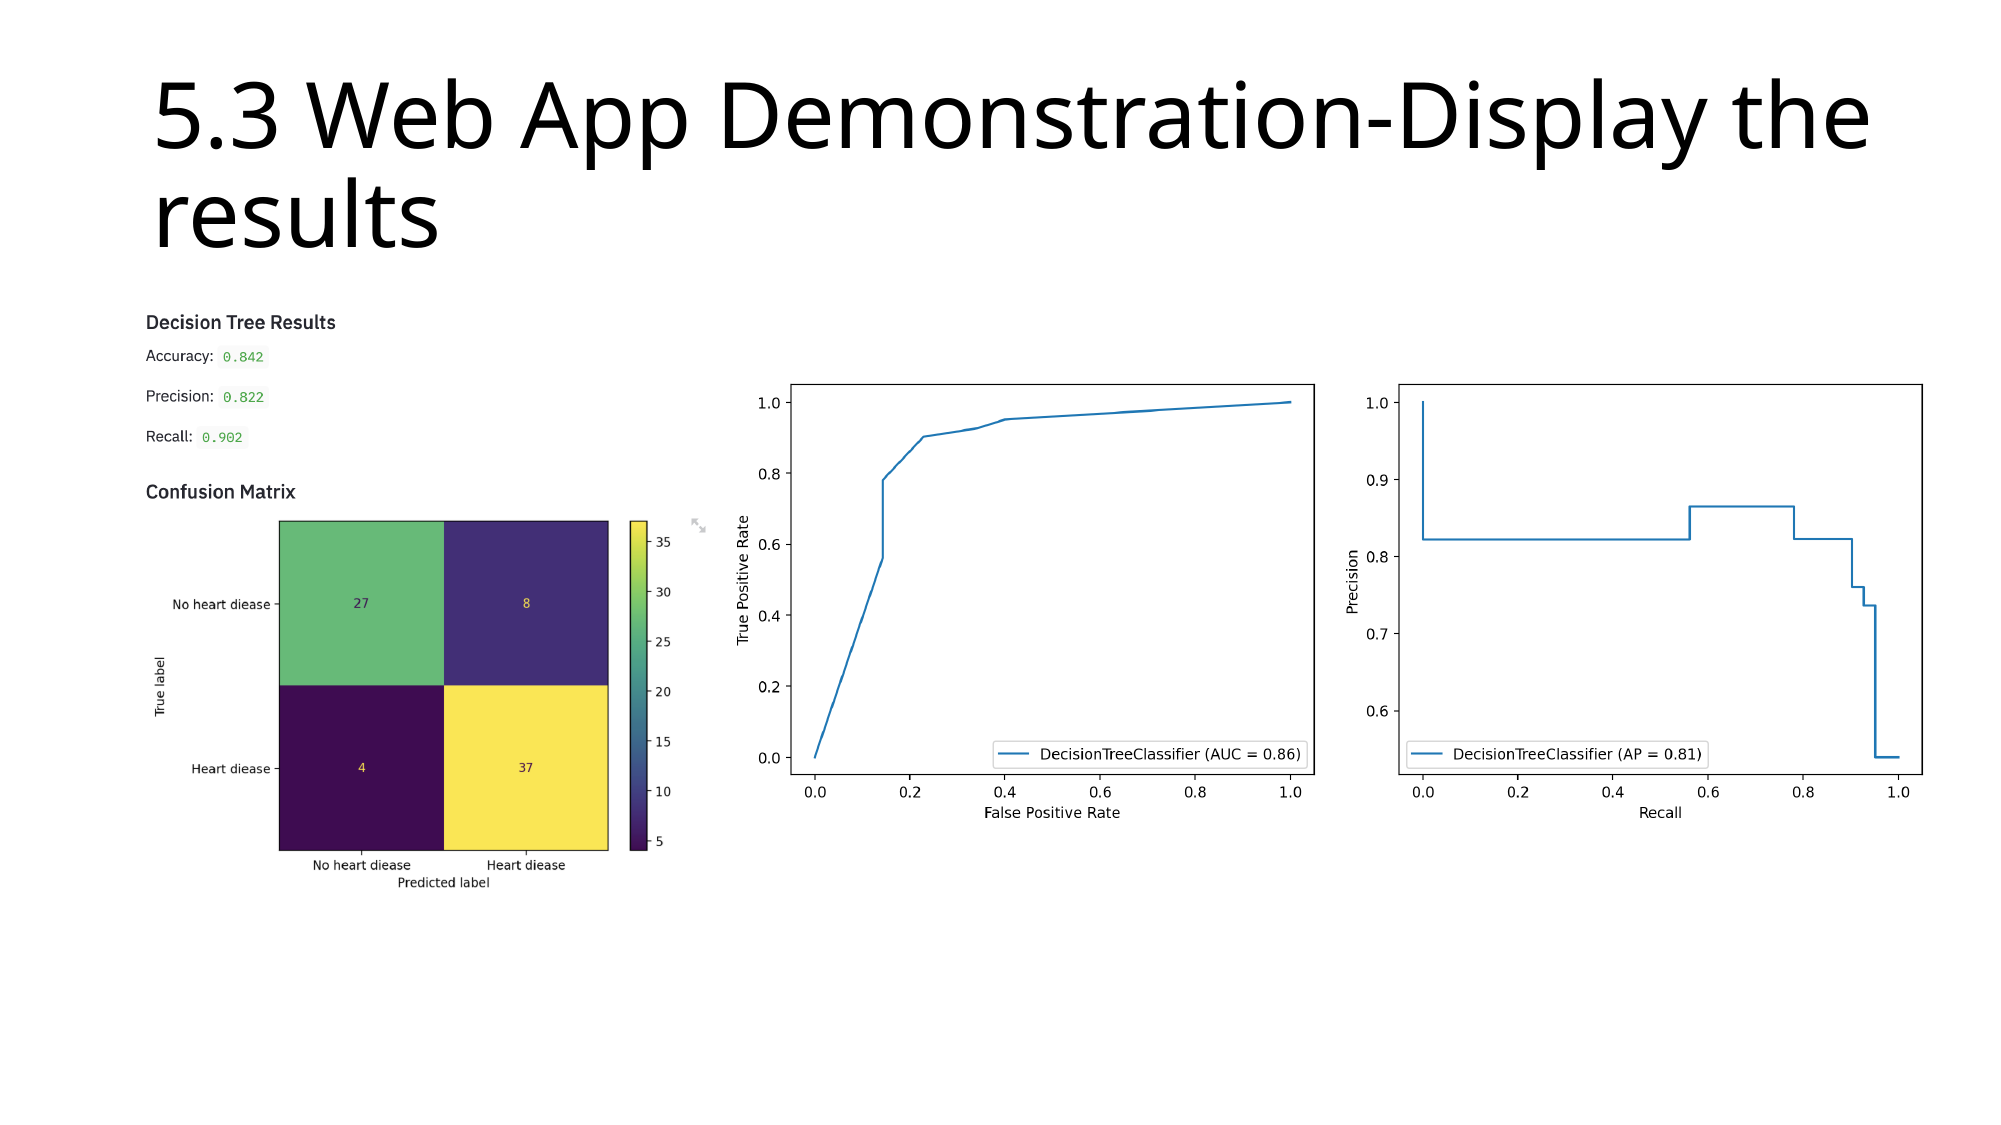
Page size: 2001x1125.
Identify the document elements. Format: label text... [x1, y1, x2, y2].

picture [726, 374, 1324, 831]
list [118, 304, 727, 901]
title 5.3 Web App Demonstration-Display the results [137, 59, 1975, 278]
picture [1334, 374, 1932, 831]
